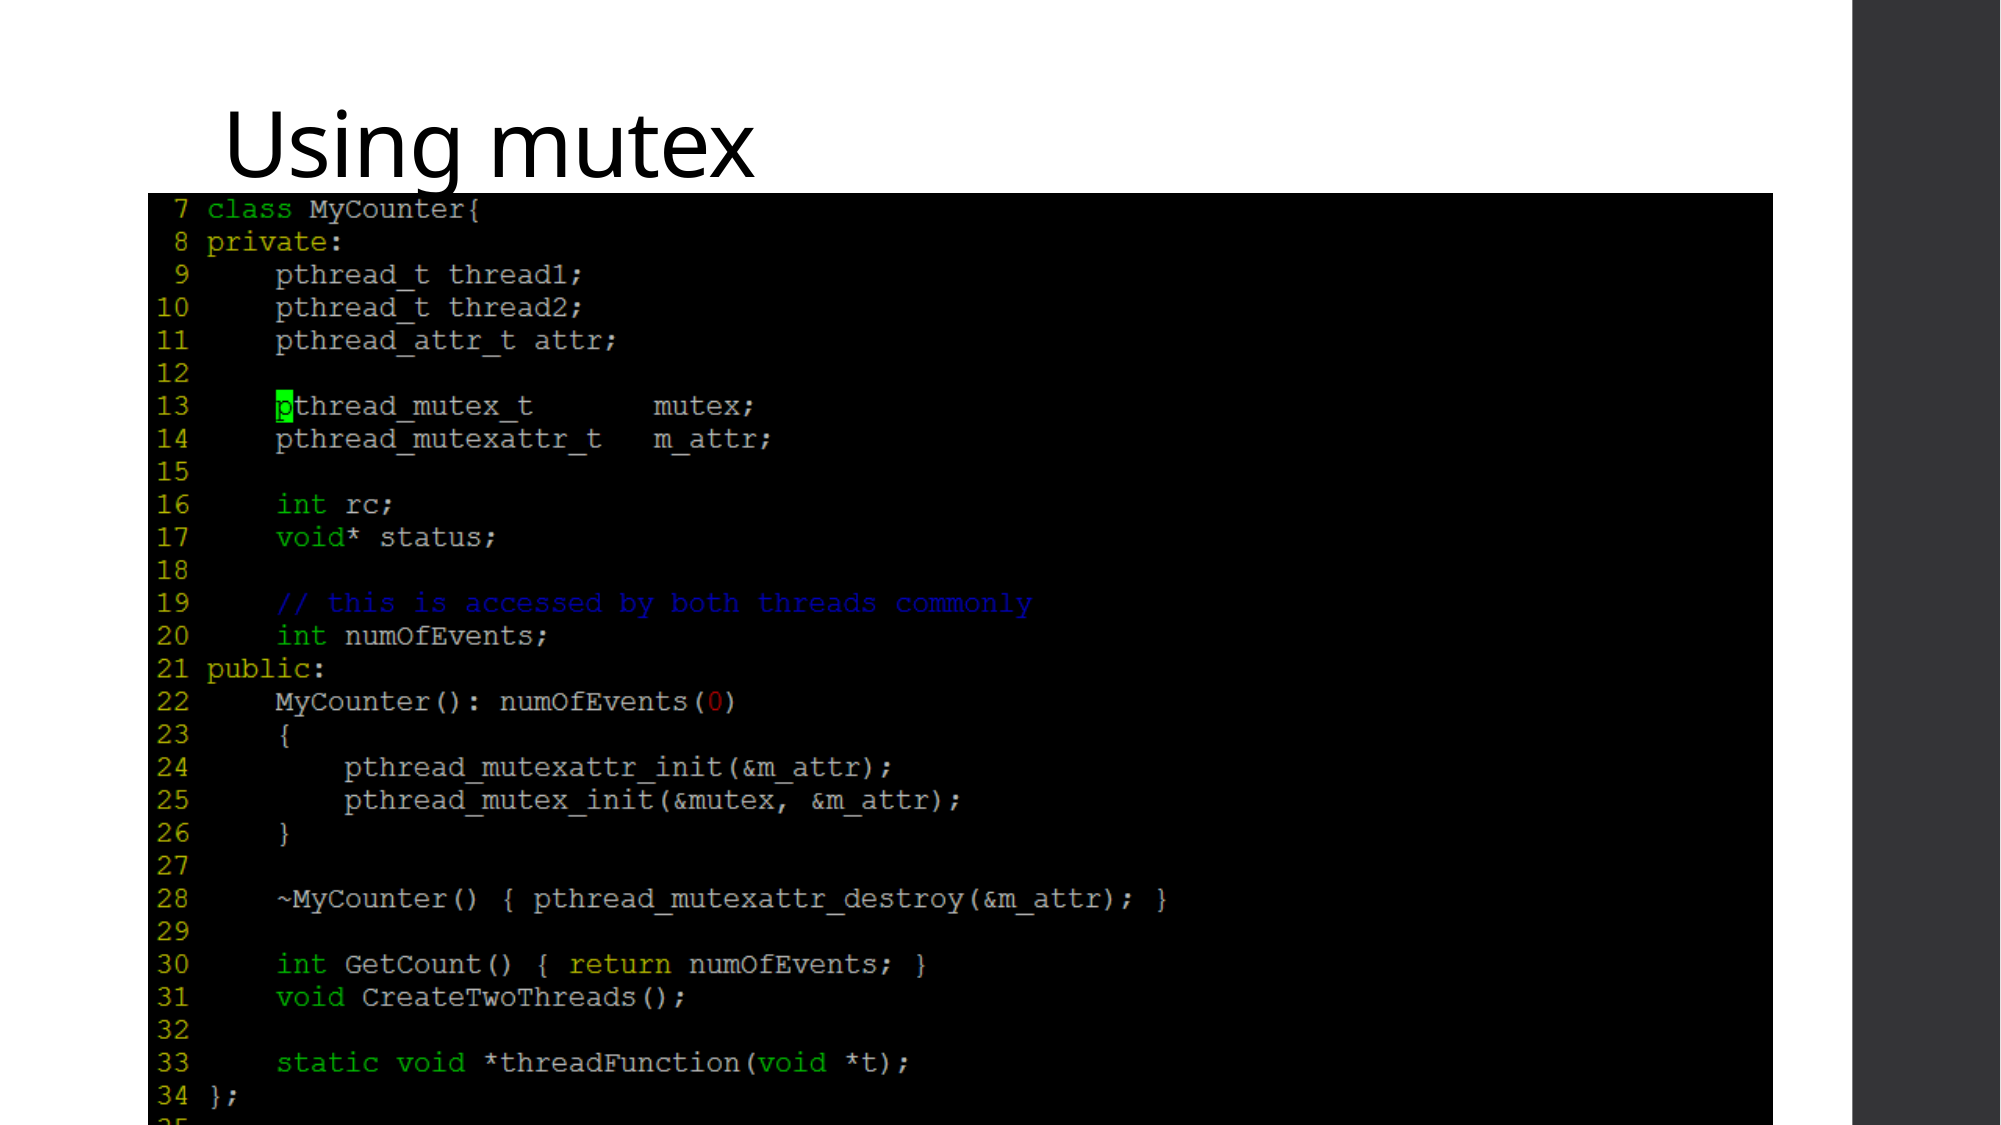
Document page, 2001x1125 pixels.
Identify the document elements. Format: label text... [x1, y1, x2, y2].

picture [148, 193, 1773, 1125]
title Using mutex [206, 0, 1797, 205]
